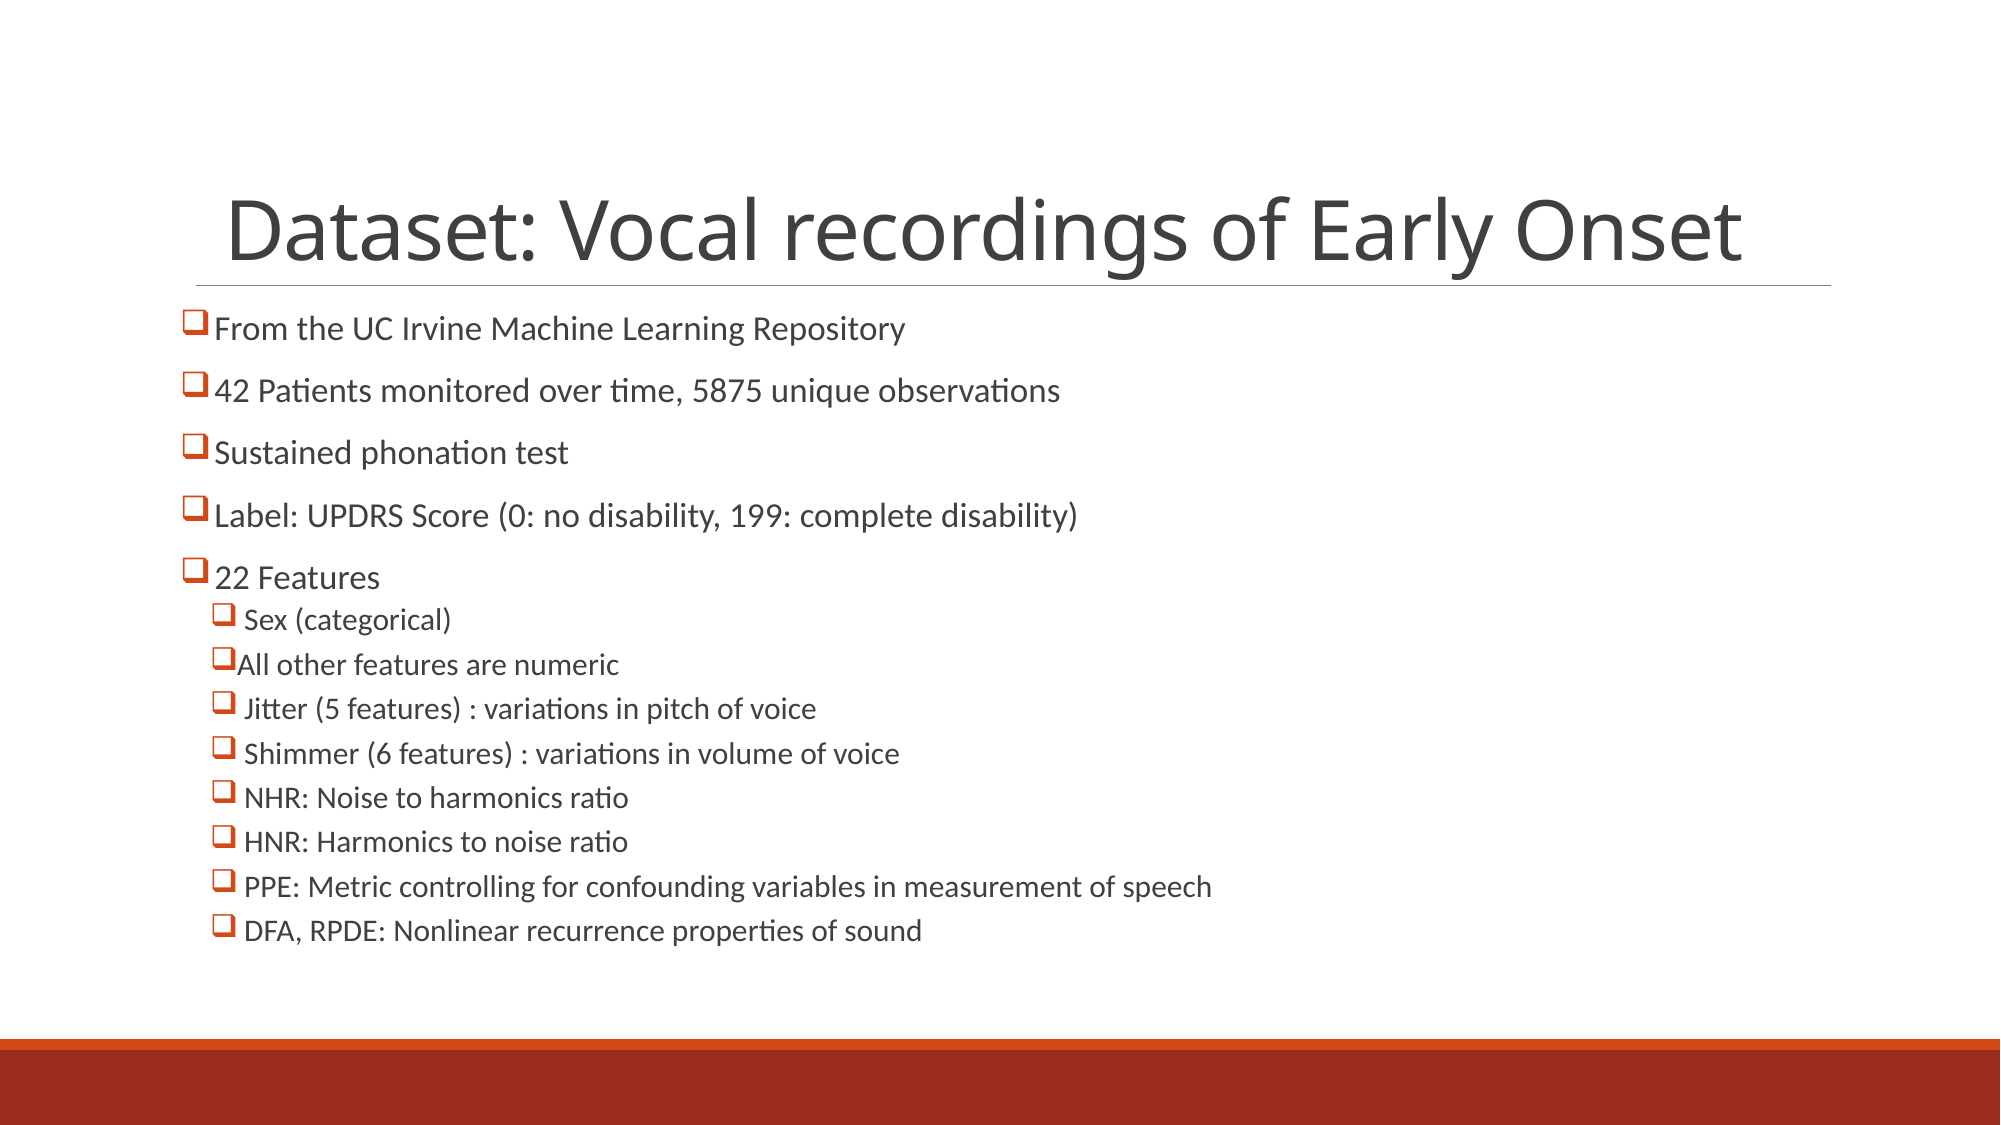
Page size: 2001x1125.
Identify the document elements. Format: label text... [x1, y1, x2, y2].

title Dataset: Vocal recordings of Early Onset [180, 47, 1830, 285]
list From the UC Irvine Machine Learning Repository 42 Patients monitored over time, 5875 unique observations Sustained phonation test Label: UPDRS Score (0: no disability, 199: complete disability) 22 Features Sex (categorical) All other features are numeric Jitter (5 features) : variations in pitch of voice Shimmer (6 features) : variations in volume of voice NHR: Noise to harmonics ratio HNR: Harmonics to noise ratio PPE: Metric controlling for confounding variables in measurement of speech DFA, RPDE: Nonlinear recurrence properties of sound [180, 302, 1830, 963]
